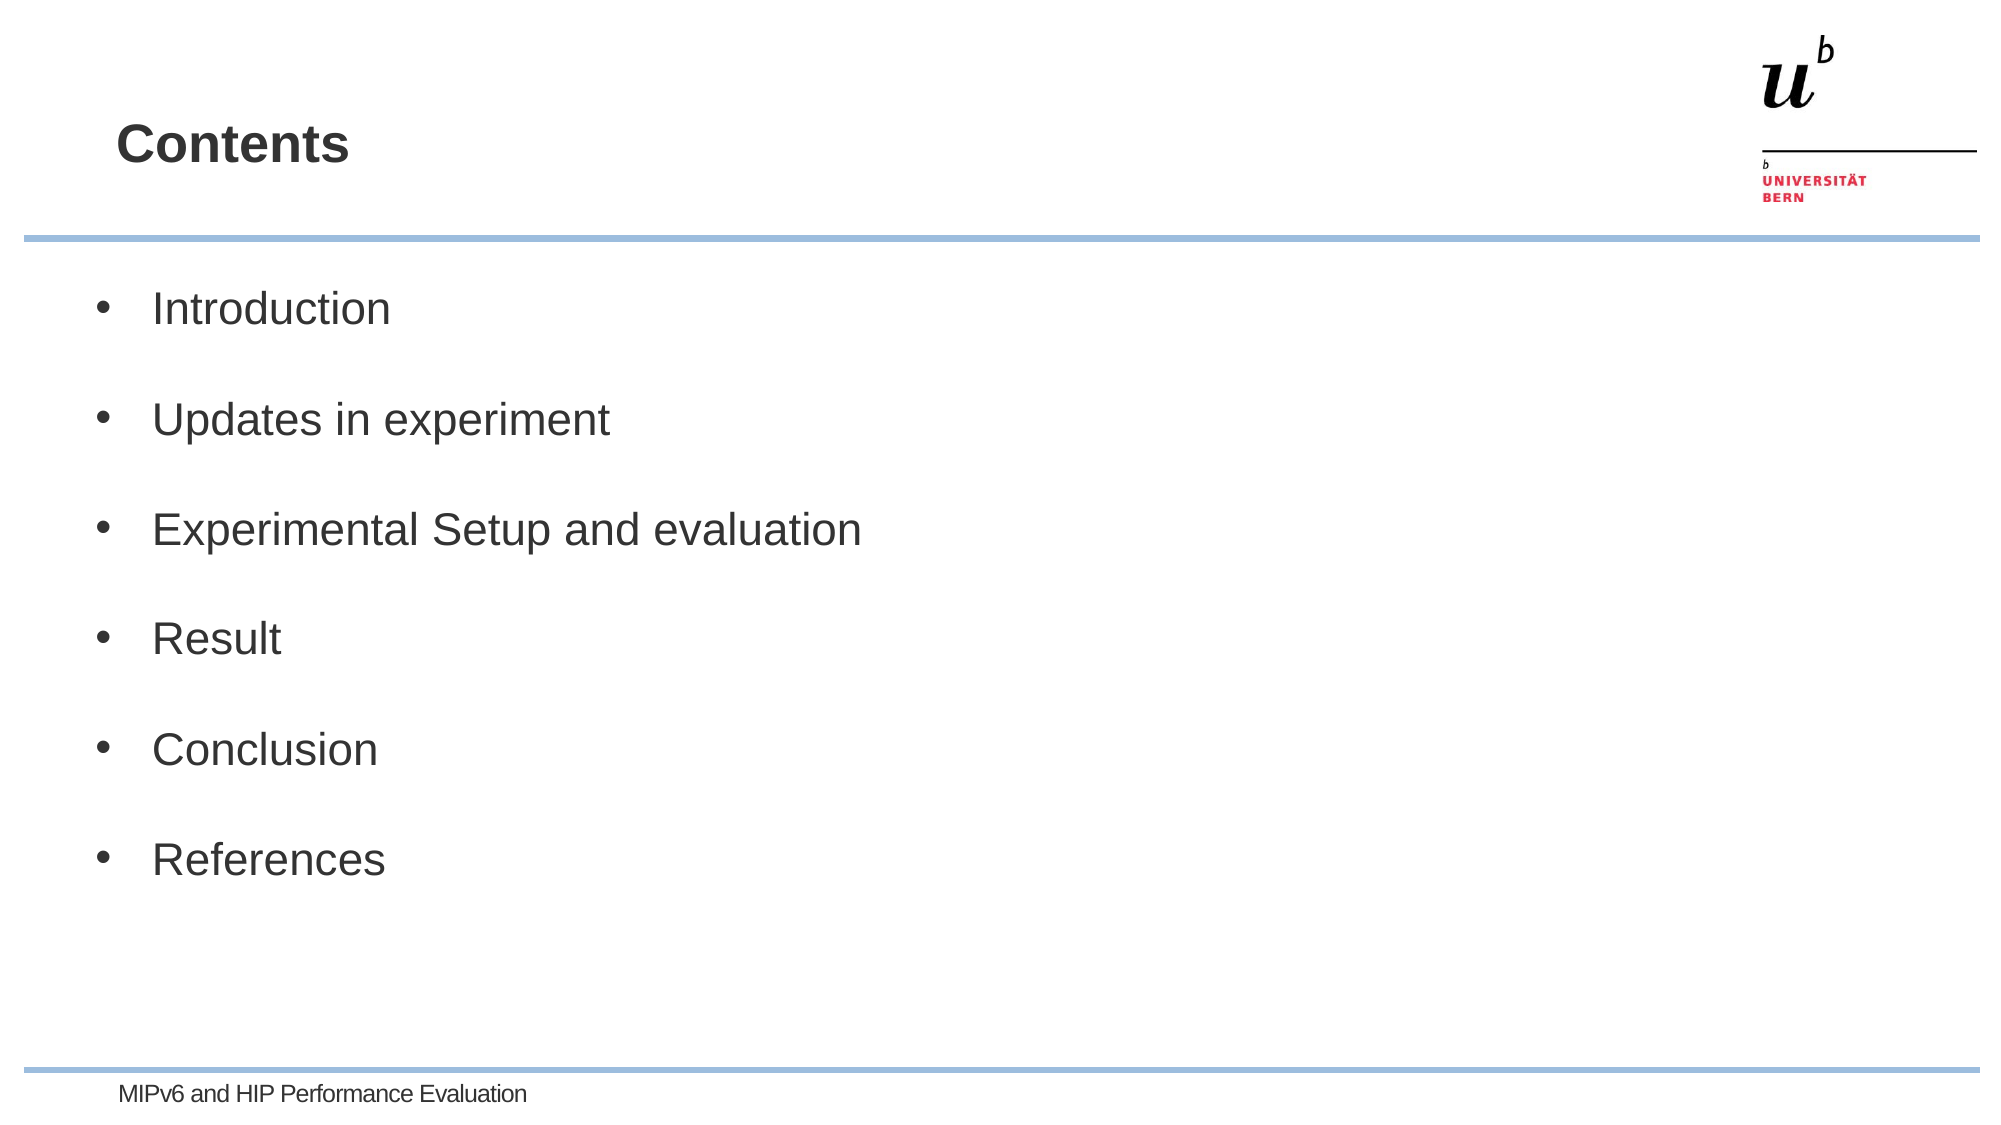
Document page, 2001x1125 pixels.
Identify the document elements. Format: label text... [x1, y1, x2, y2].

picture [1762, 35, 1977, 202]
footer MIPv6 and HIP Performance Evaluation [115, 1077, 586, 1107]
list Introduction Updates in experiment Experimental Setup and evaluation Result Conclusion References [95, 279, 1905, 1002]
title Contents [115, 108, 1884, 174]
